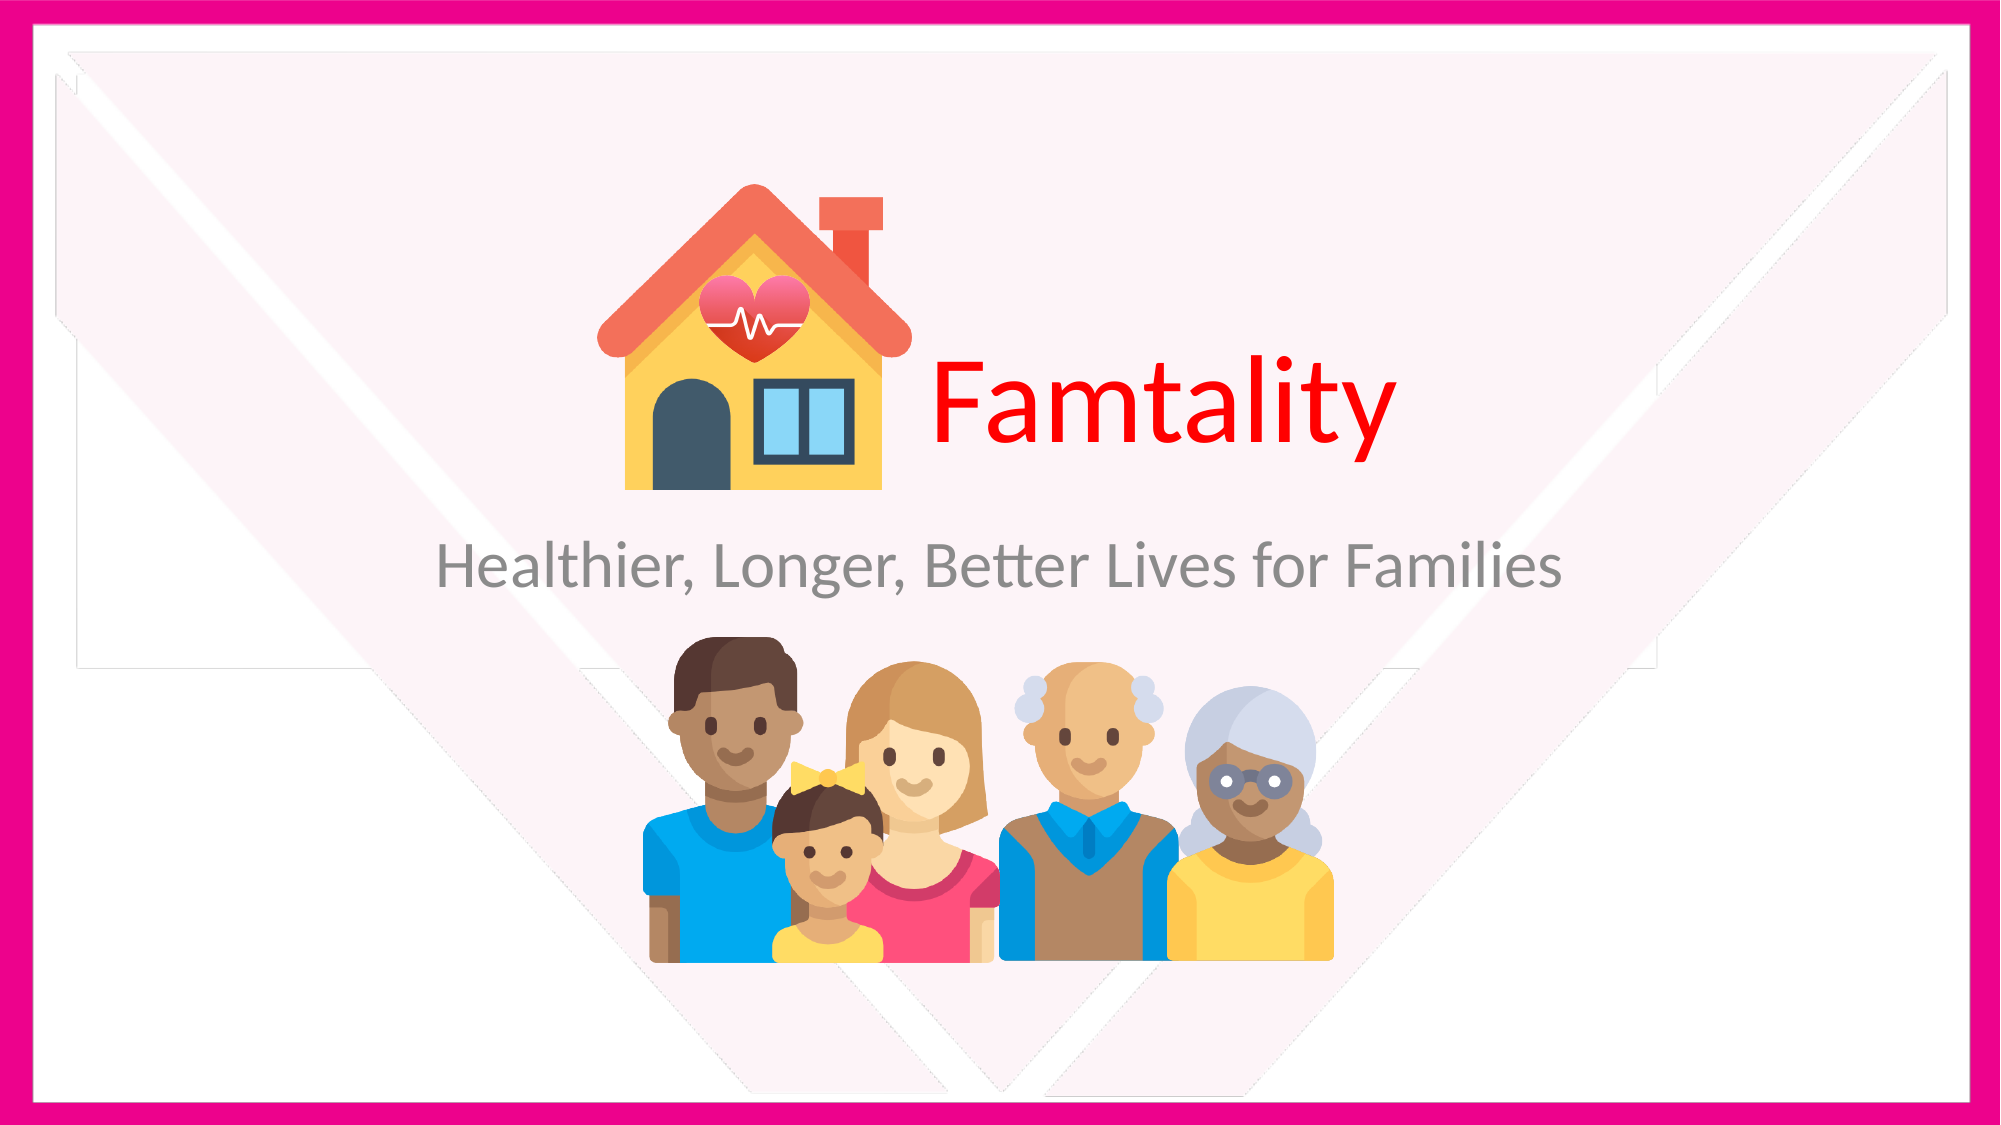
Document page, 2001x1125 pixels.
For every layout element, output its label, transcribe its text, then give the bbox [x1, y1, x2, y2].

title Famtality [914, 272, 1555, 513]
subtitle Healthier, Longer, Better Lives for Families [300, 513, 1700, 622]
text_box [596, 184, 913, 491]
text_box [643, 620, 1334, 978]
